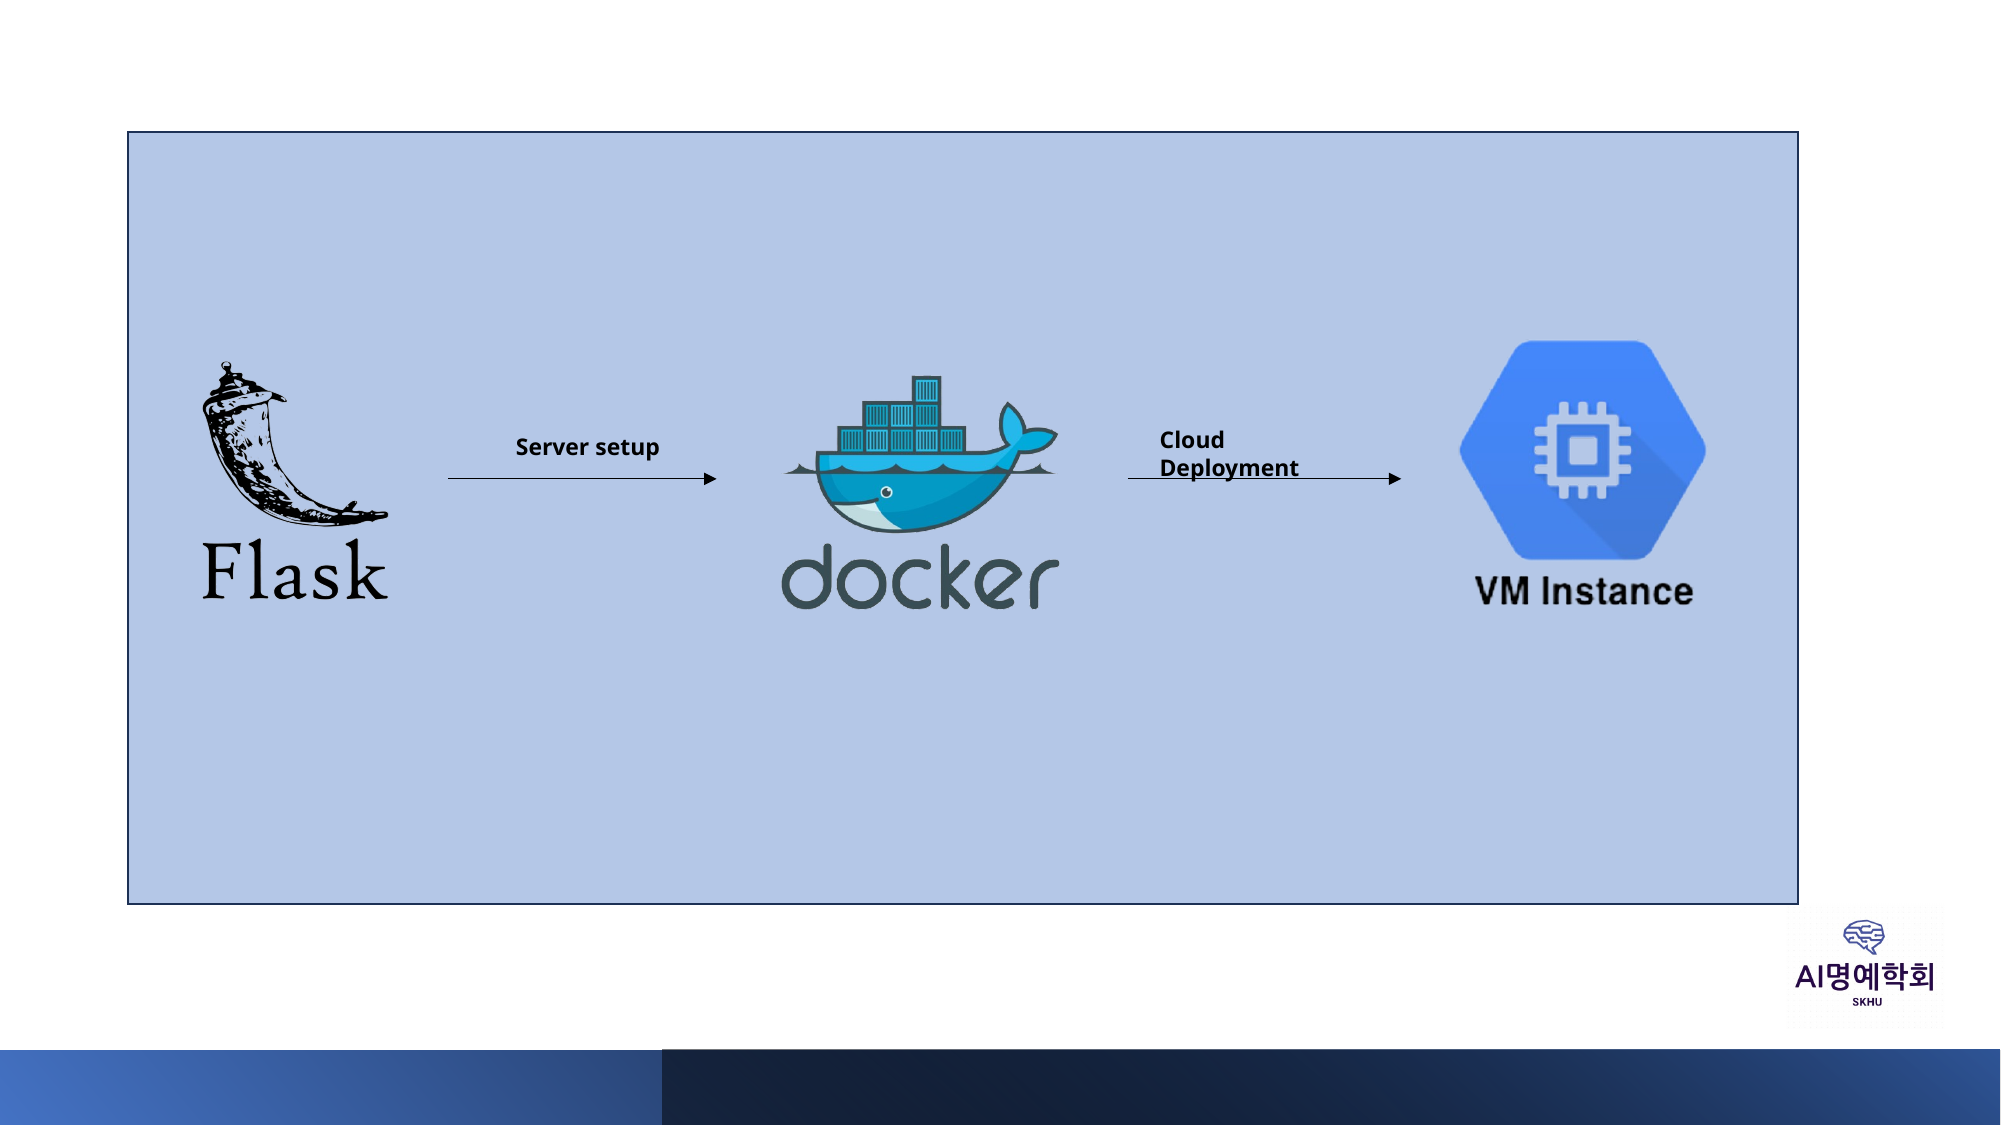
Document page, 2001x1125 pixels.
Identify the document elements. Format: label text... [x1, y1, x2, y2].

picture [1415, 311, 1753, 655]
picture [170, 358, 420, 608]
text_box [0, 0, 2000, 1049]
text_box [0, 1049, 661, 1125]
picture [741, 342, 1099, 624]
text_box Cloud Deployment [1144, 418, 1385, 478]
text_box [661, 1049, 2000, 1125]
text_box Cloud Deployment [1144, 479, 1385, 488]
picture [1786, 903, 1945, 1029]
text_box Server setup [501, 425, 678, 468]
text_box [127, 131, 1799, 905]
